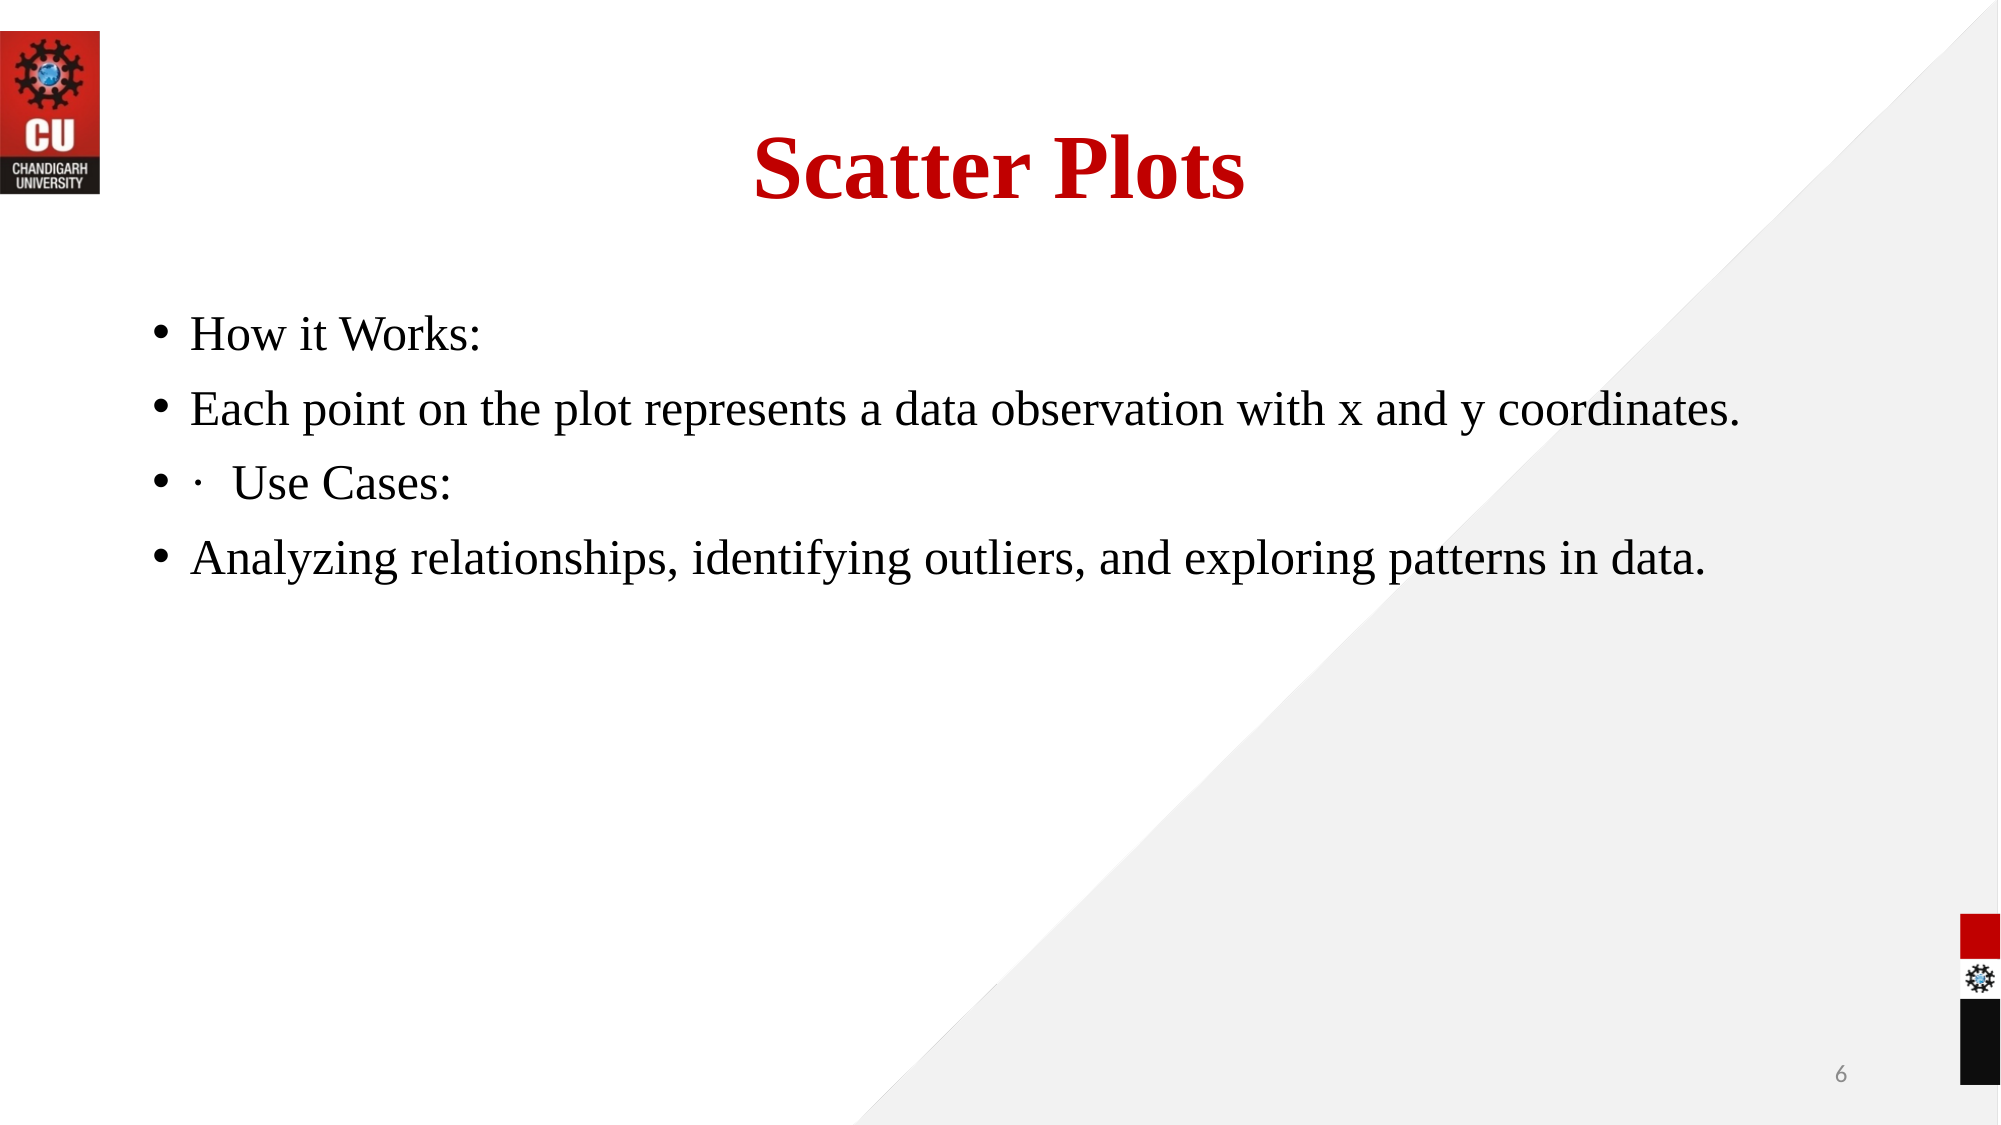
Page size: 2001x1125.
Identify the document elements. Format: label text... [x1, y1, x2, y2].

list How it Works: Each point on the plot represents a data observation with x and y coordinates. · Use Cases: Analyzing relationships, identifying outliers, and exploring patterns in data. [137, 299, 1863, 1014]
title Scatter Plots [137, 59, 1863, 278]
picture [0, 0, 2001, 1125]
slide_number 6 [1412, 1042, 1863, 1103]
